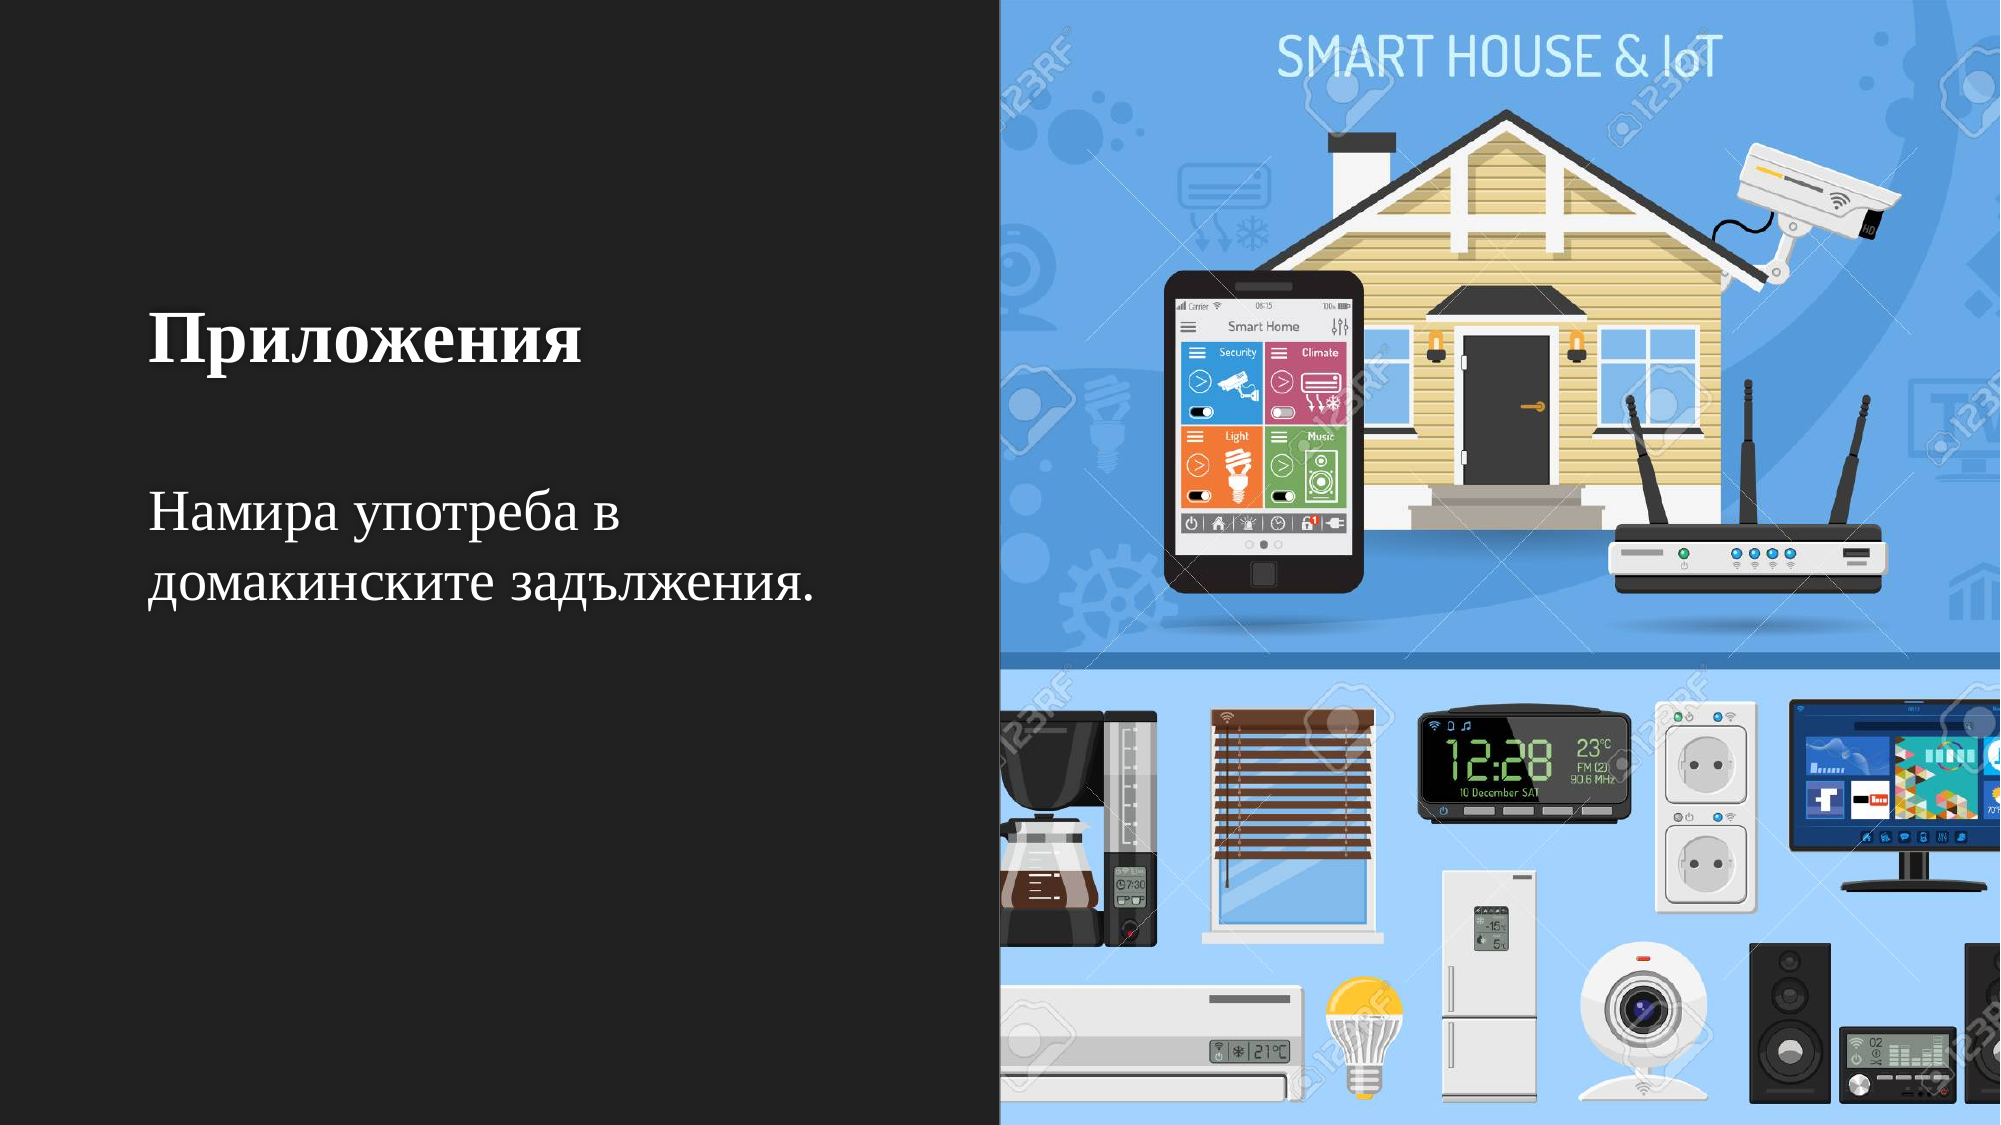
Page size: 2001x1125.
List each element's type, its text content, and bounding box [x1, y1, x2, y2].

title Приложения [133, 119, 930, 385]
list Намира употреба в домакинските задължения. [133, 464, 930, 1042]
picture [1000, 0, 2000, 1125]
